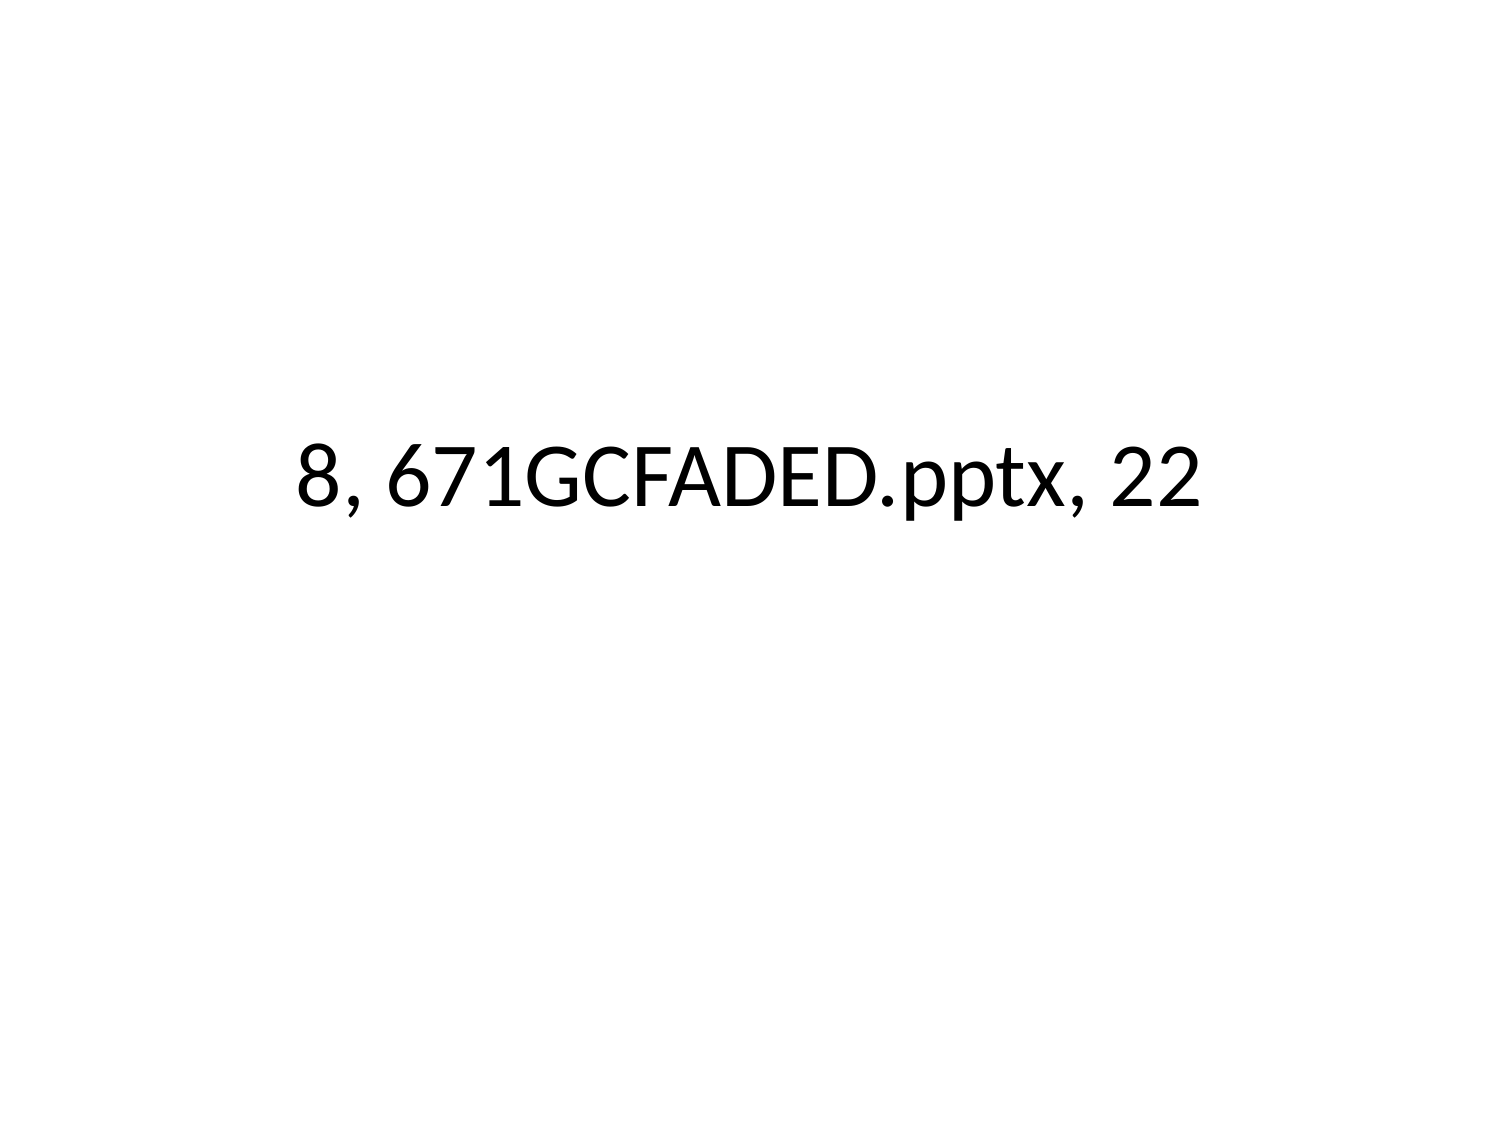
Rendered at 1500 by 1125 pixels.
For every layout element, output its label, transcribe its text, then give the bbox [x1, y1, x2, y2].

title 8, 671GCFADED.pptx, 22 [112, 349, 1388, 591]
